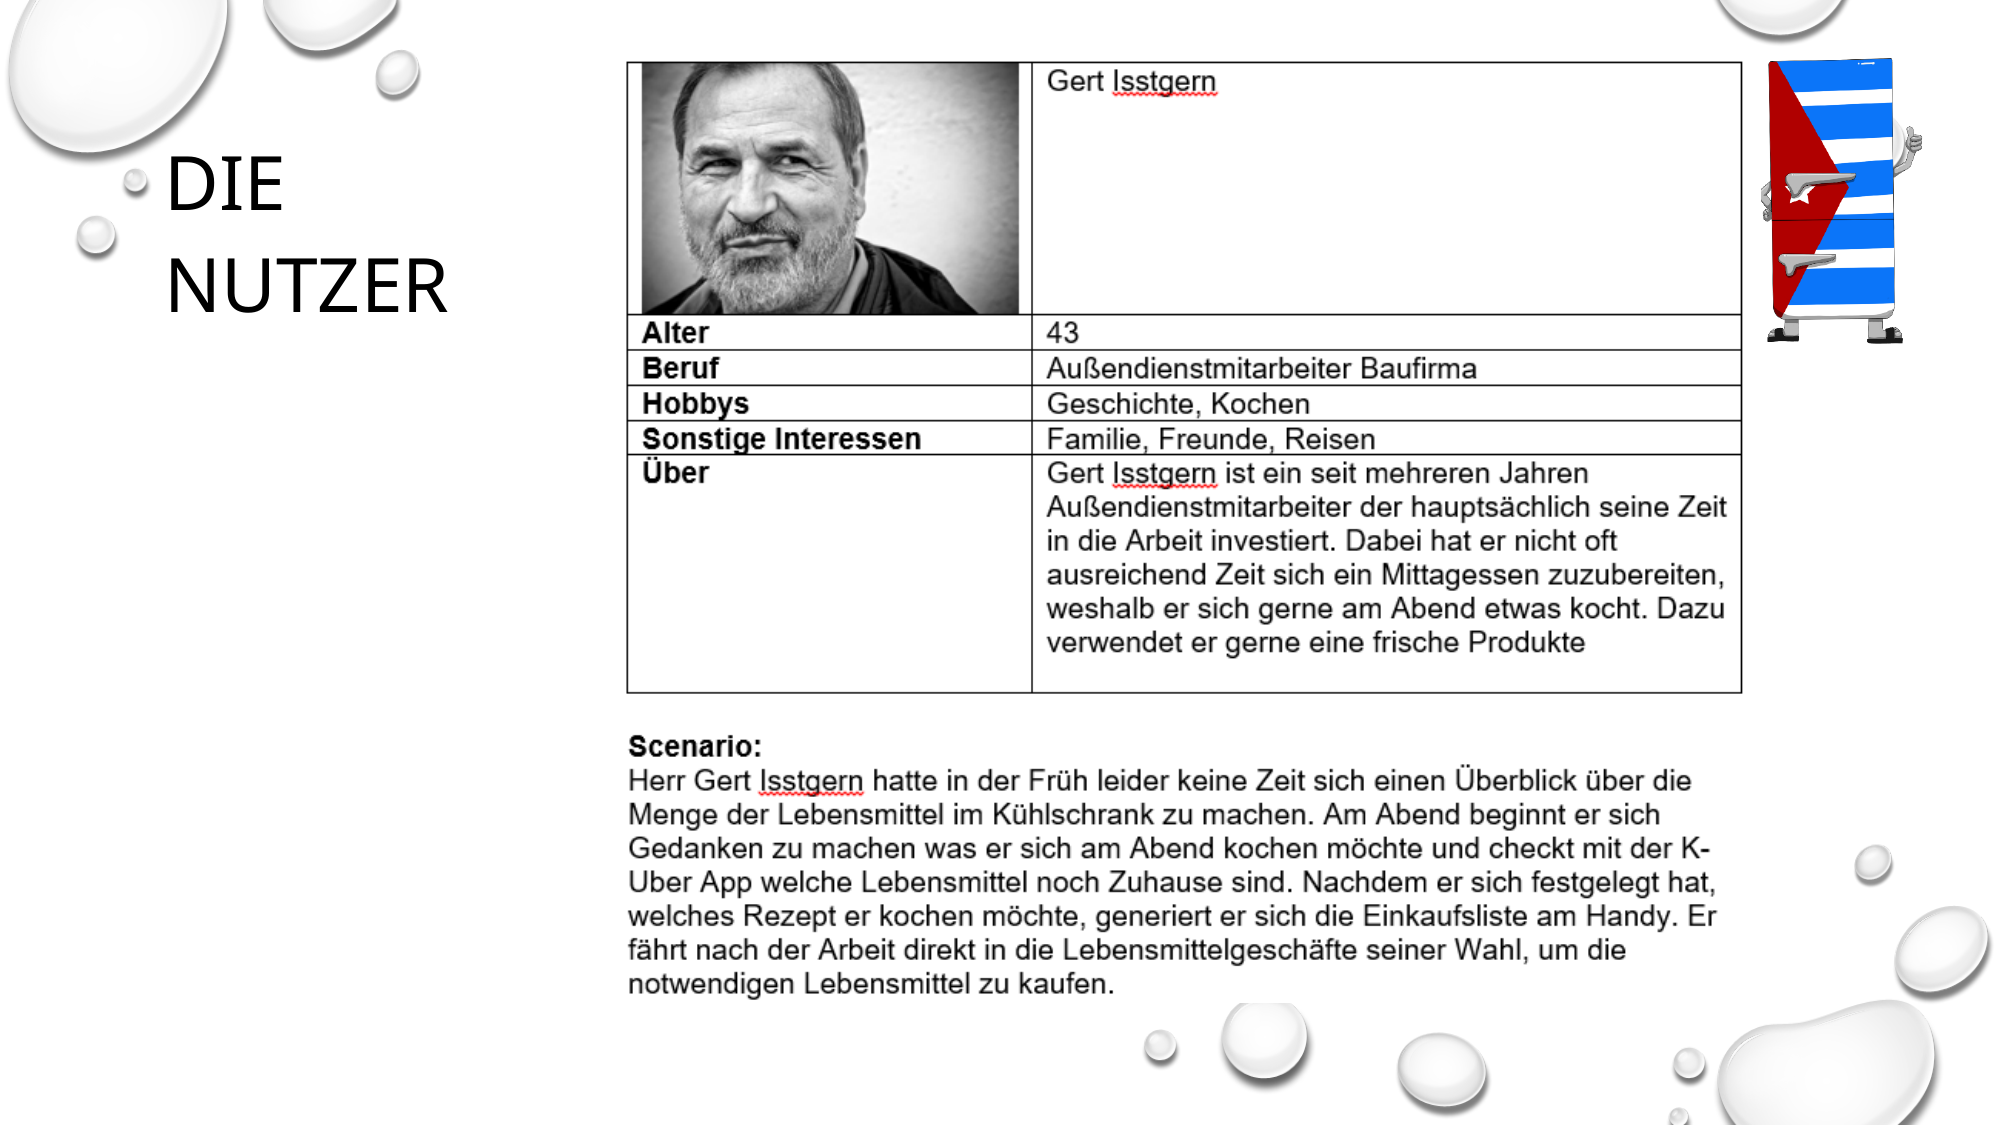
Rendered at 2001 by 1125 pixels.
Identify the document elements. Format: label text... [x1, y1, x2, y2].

text_box Die Nutzer [149, 101, 611, 364]
text_box Die Nutzer [1765, 101, 1850, 364]
picture [0, 0, 2000, 1125]
